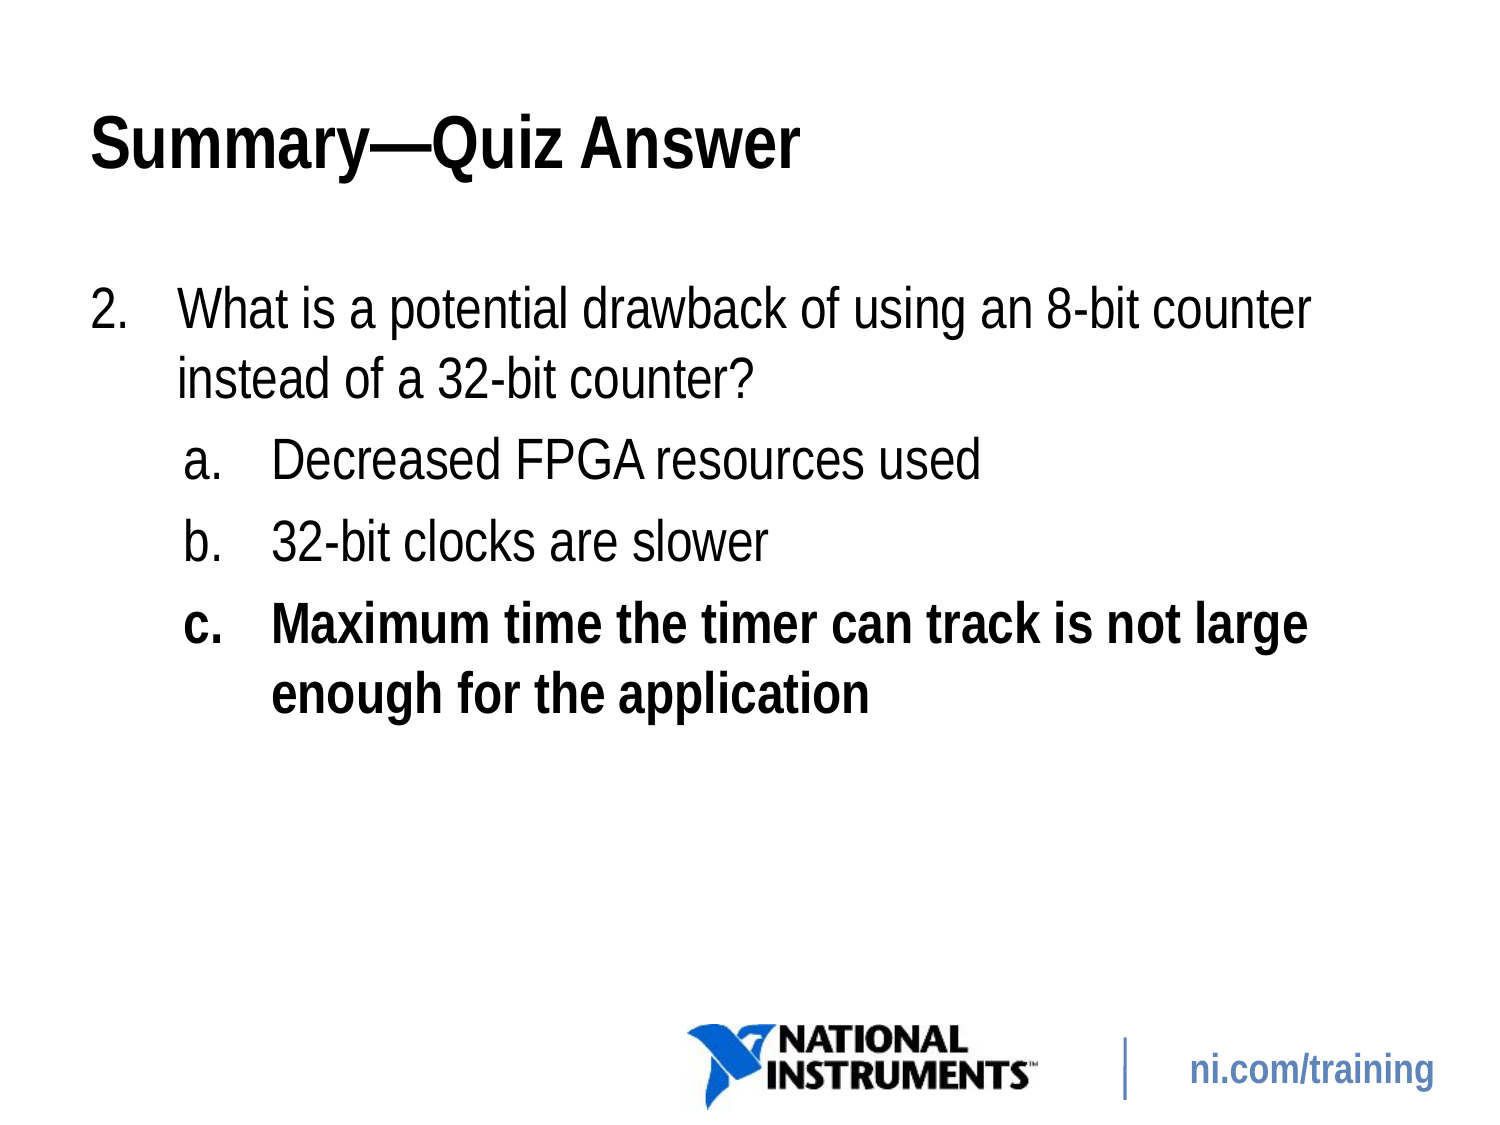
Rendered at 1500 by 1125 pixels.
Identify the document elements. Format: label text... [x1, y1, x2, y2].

title Summary—Quiz Answer [75, 45, 1425, 233]
list What is a potential drawback of using an 8-bit counter instead of a 32-bit counter? Decreased FPGA resources used 32-bit clocks are slower Maximum time the timer can track is not large enough for the application [75, 262, 1425, 975]
picture [687, 1024, 1038, 1110]
